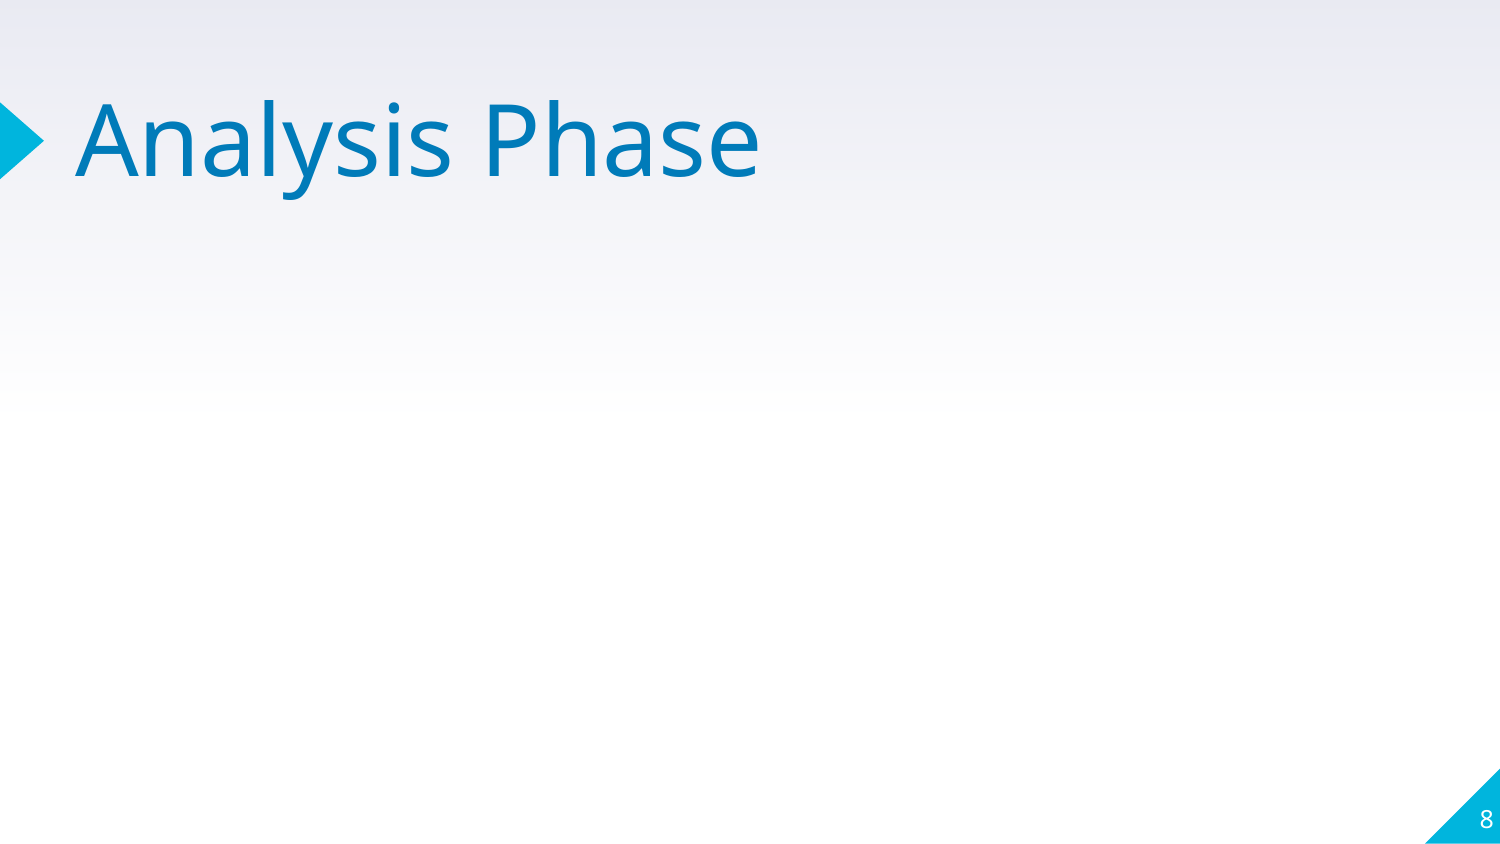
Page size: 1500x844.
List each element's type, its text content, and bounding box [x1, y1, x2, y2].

title Analysis Phase [75, 99, 1001, 277]
slide_number 8 [1418, 760, 1494, 838]
